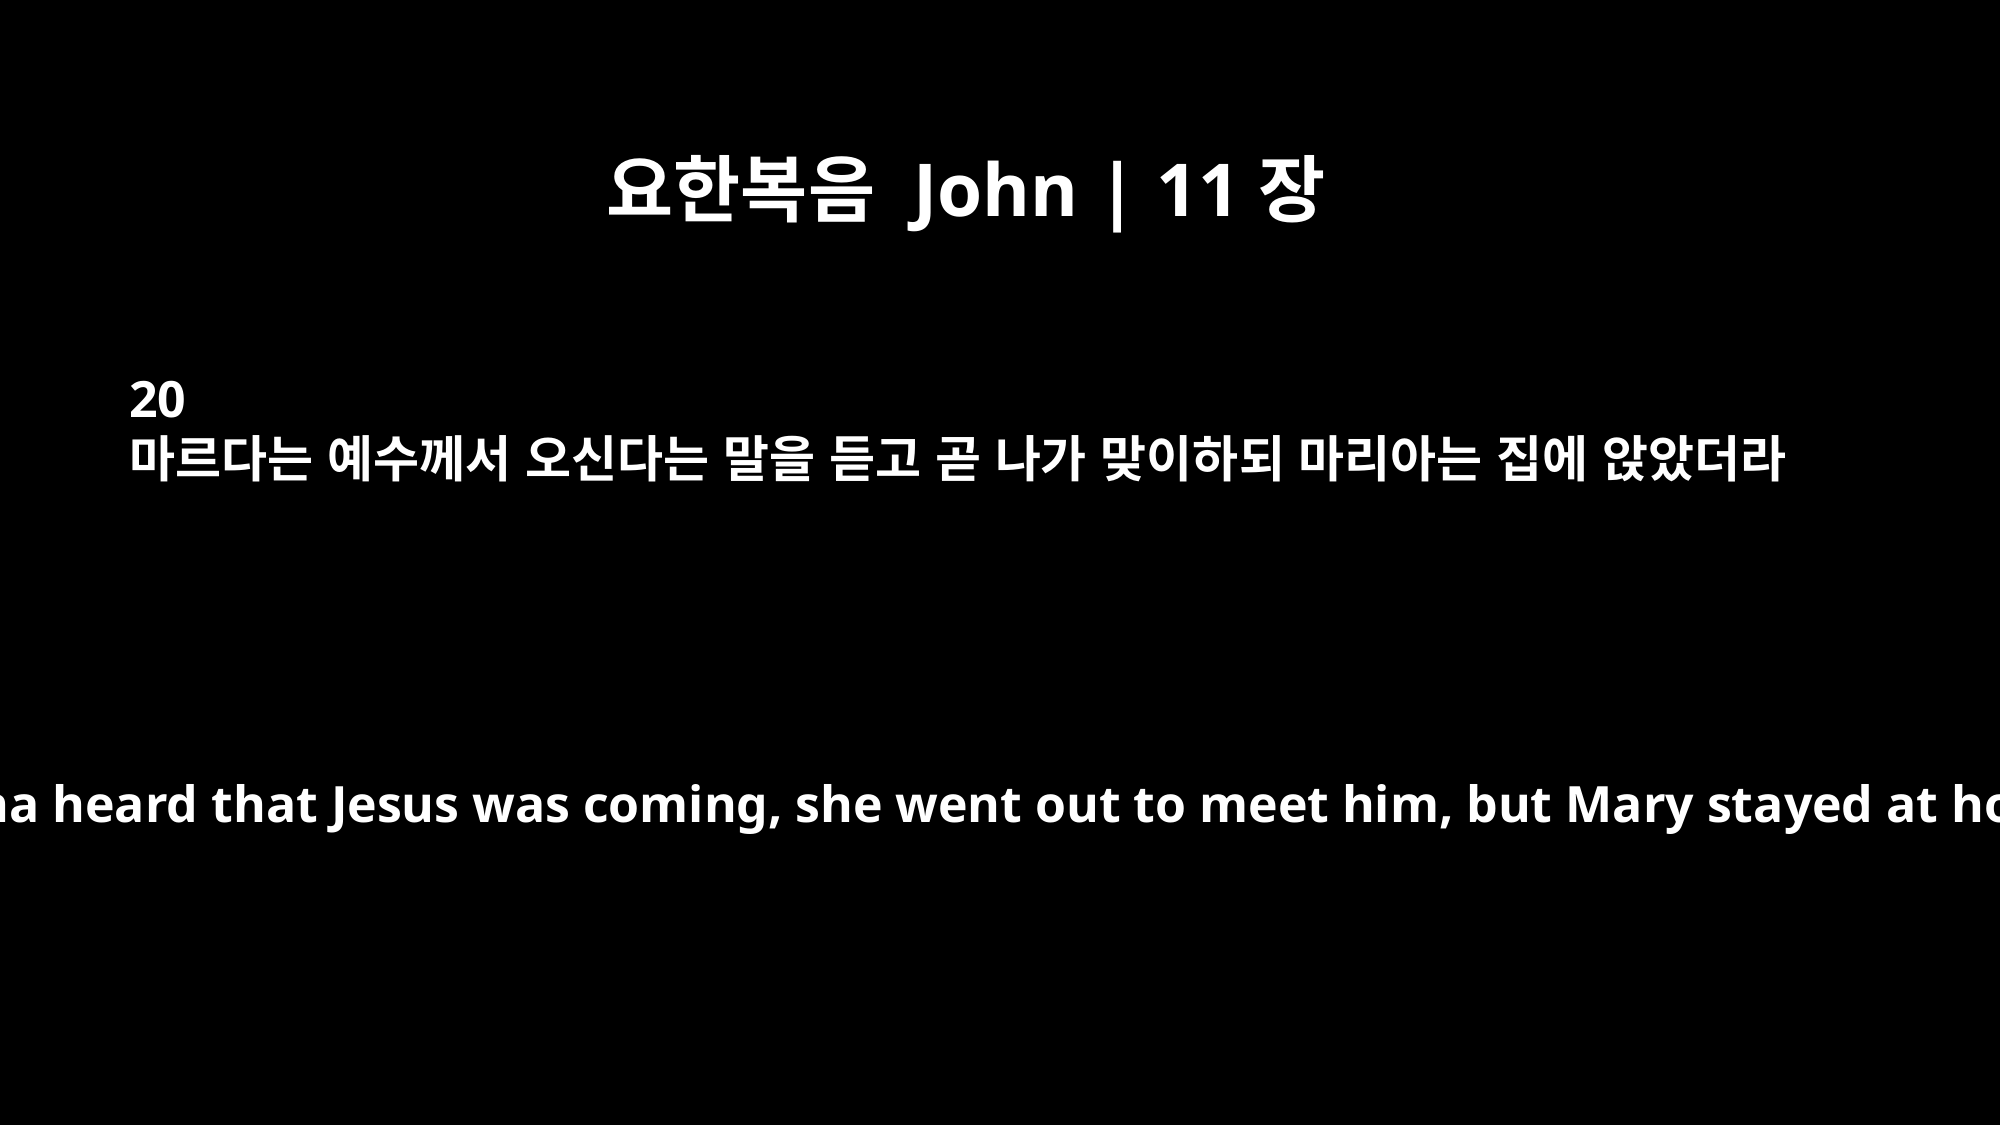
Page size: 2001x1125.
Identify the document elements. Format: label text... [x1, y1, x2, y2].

text_box 20 마르다는 예수께서 오신다는 말을 듣고 곧 나가 맞이하되 마리아는 집에 앉았더라 [114, 359, 1803, 495]
text_box 요한복음 John | 11장 [591, 136, 1341, 239]
text_box When Martha heard that Jesus was coming, she went out to meet him, but Mary stayed at home. [0, 764, 2000, 840]
